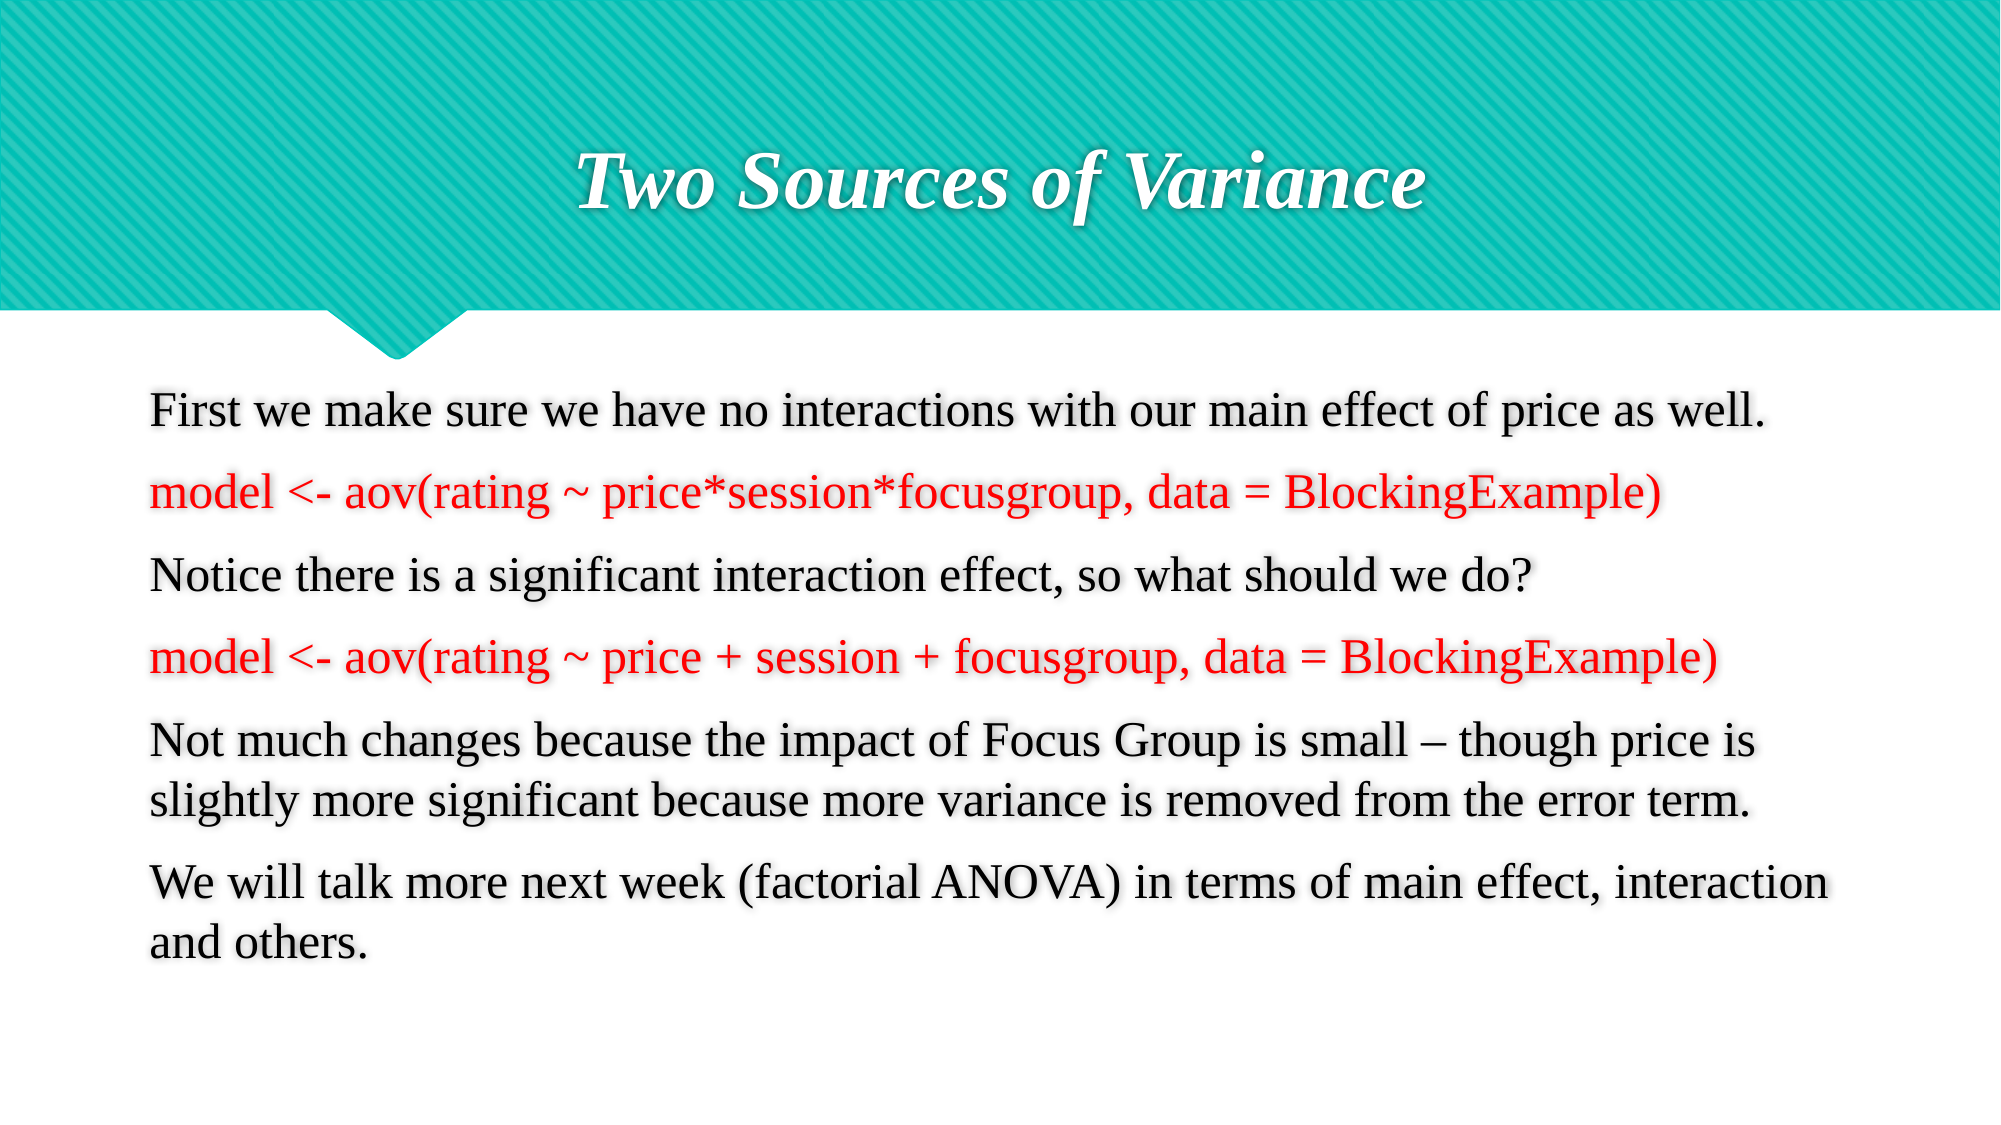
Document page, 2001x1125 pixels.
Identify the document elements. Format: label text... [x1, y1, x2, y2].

list First we make sure we have no interactions with our main effect of price as well. model <- aov(rating ~ price*session*focusgroup, data = BlockingExample) Notice there is a significant interaction effect, so what should we do? model <- aov(rating ~ price + session + focusgroup, data = BlockingExample) Not much changes because the impact of Focus Group is small – though price is slightly more significant because more variance is removed from the error term. We will talk more next week (factorial ANOVA) in terms of main effect, interaction and others. [134, 364, 1866, 1052]
title Two Sources of Variance [132, 73, 1868, 233]
